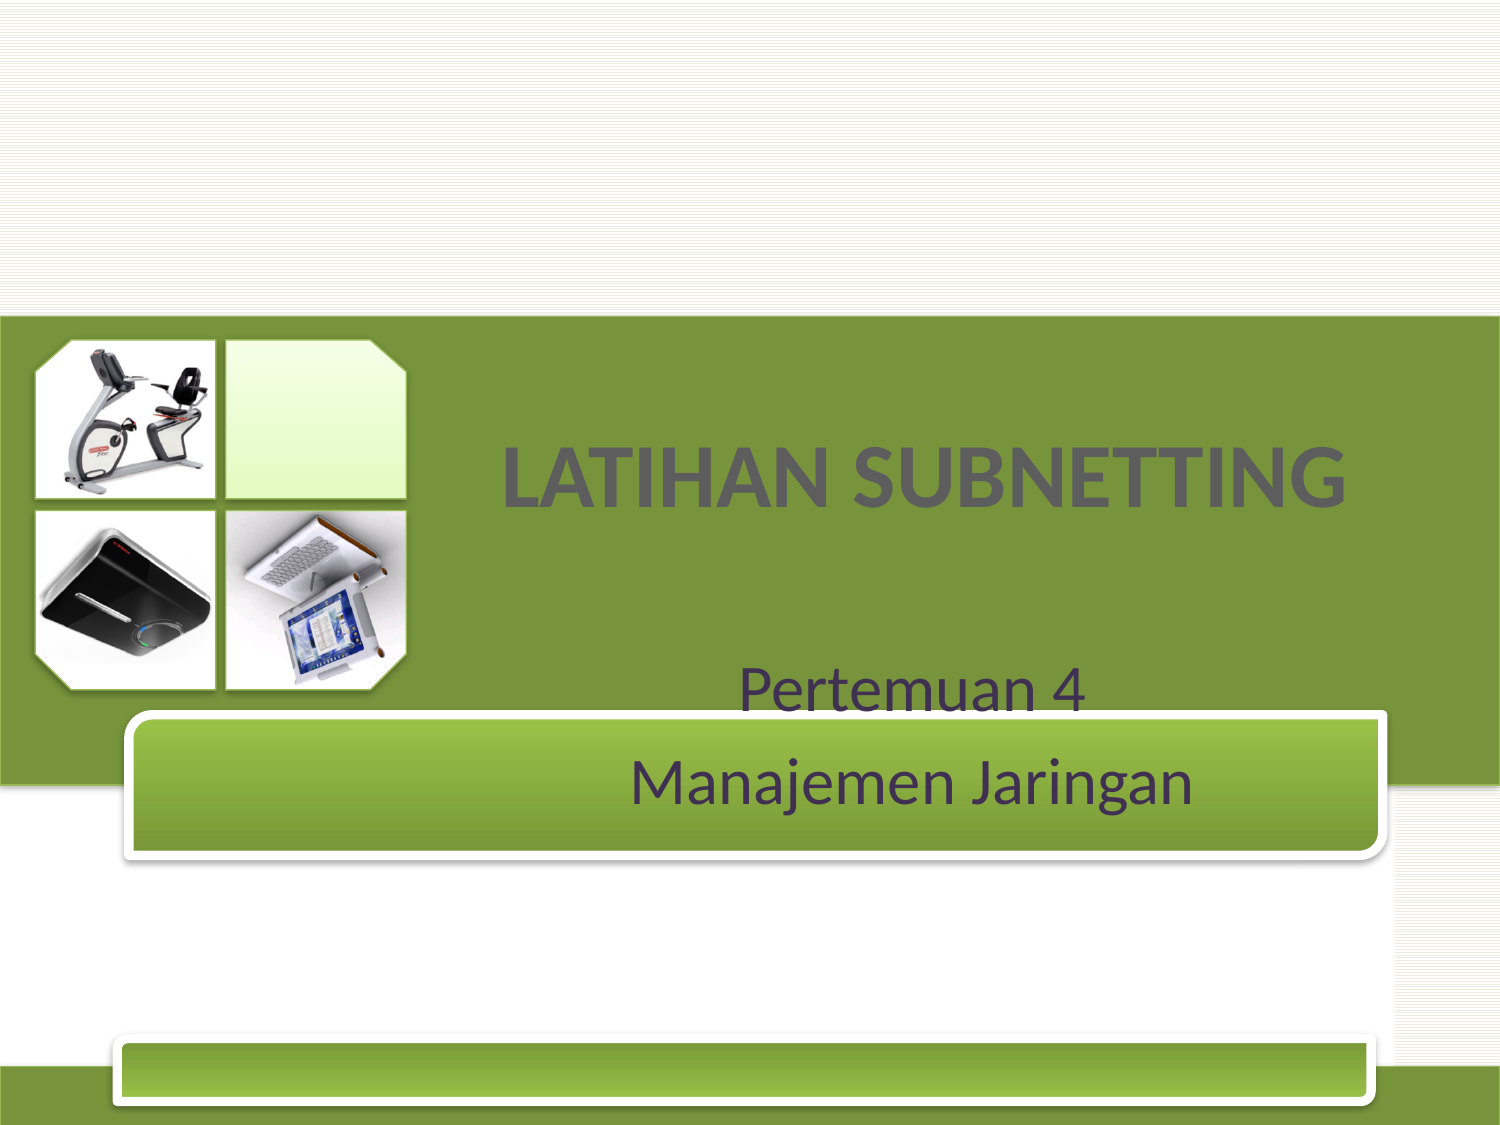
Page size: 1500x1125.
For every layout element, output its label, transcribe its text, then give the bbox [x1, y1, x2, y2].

text_box LATIHAN SUBNETTING [349, 349, 1500, 591]
text_box Pertemuan 4 Manajemen Jaringan [387, 637, 1438, 925]
picture [227, 512, 405, 689]
picture [36, 341, 215, 498]
picture [36, 512, 215, 689]
